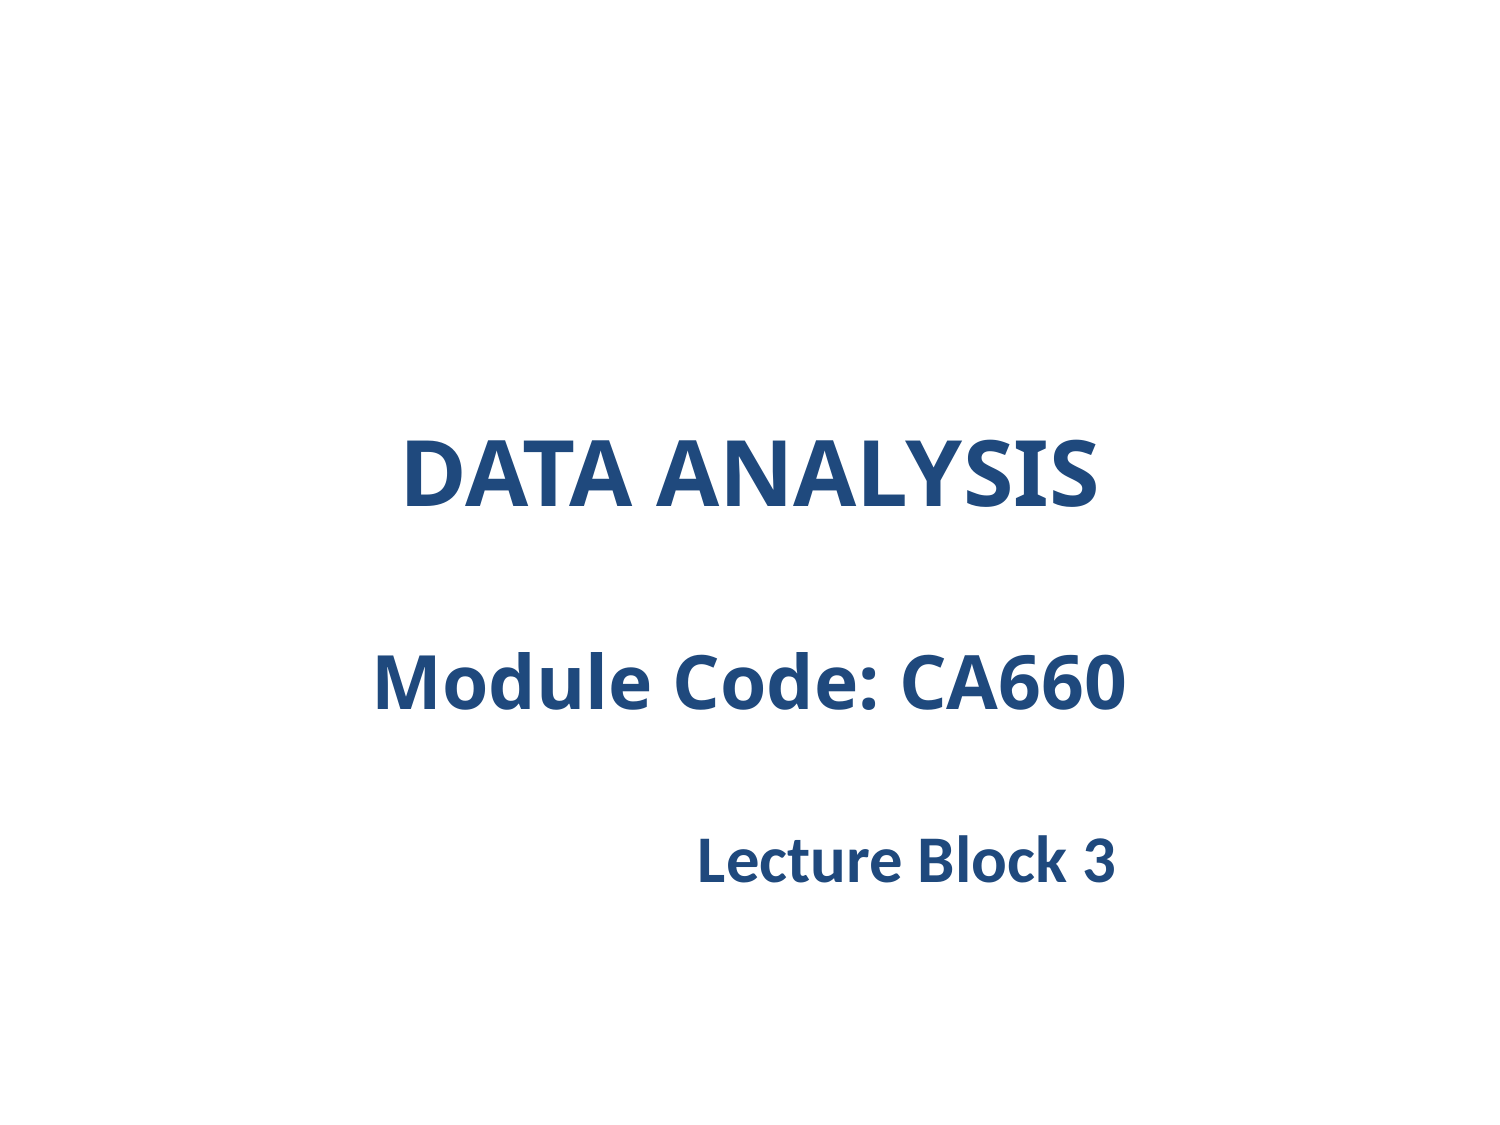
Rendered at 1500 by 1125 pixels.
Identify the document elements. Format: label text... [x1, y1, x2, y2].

subtitle Module Code: CA660 Lecture Block 3 [225, 637, 1275, 925]
title DATA ANALYSIS [112, 349, 1388, 591]
